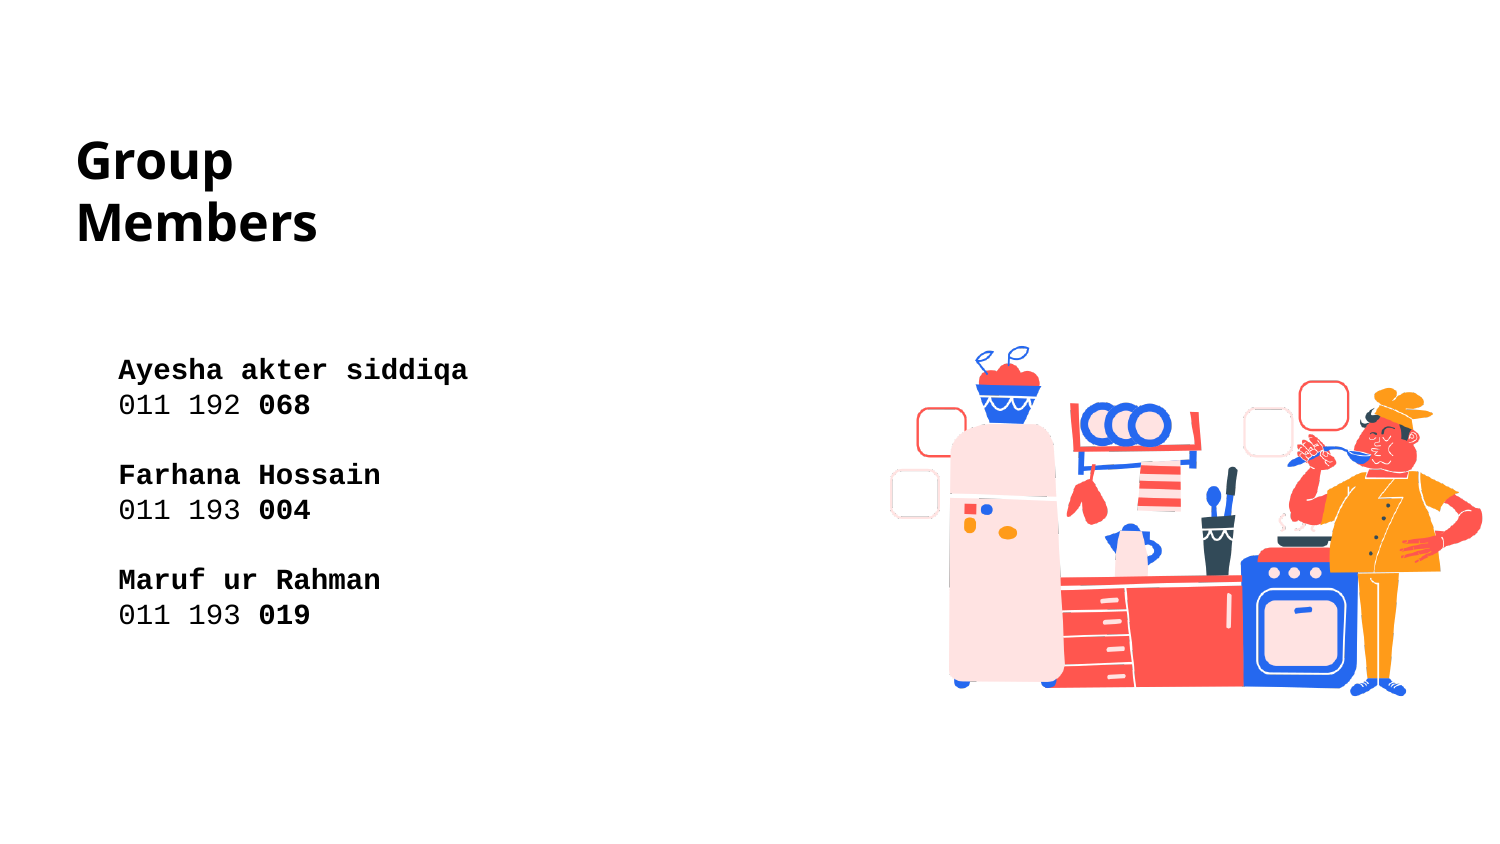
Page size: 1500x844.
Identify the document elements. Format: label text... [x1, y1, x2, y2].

text_box Group Members [60, 112, 489, 268]
picture [851, 178, 1500, 827]
text_box Ayesha akter siddiqa 011 192 068 Farhana Hossain 011 193 004 Maruf ur Rahman 011 193 019 [103, 335, 705, 681]
